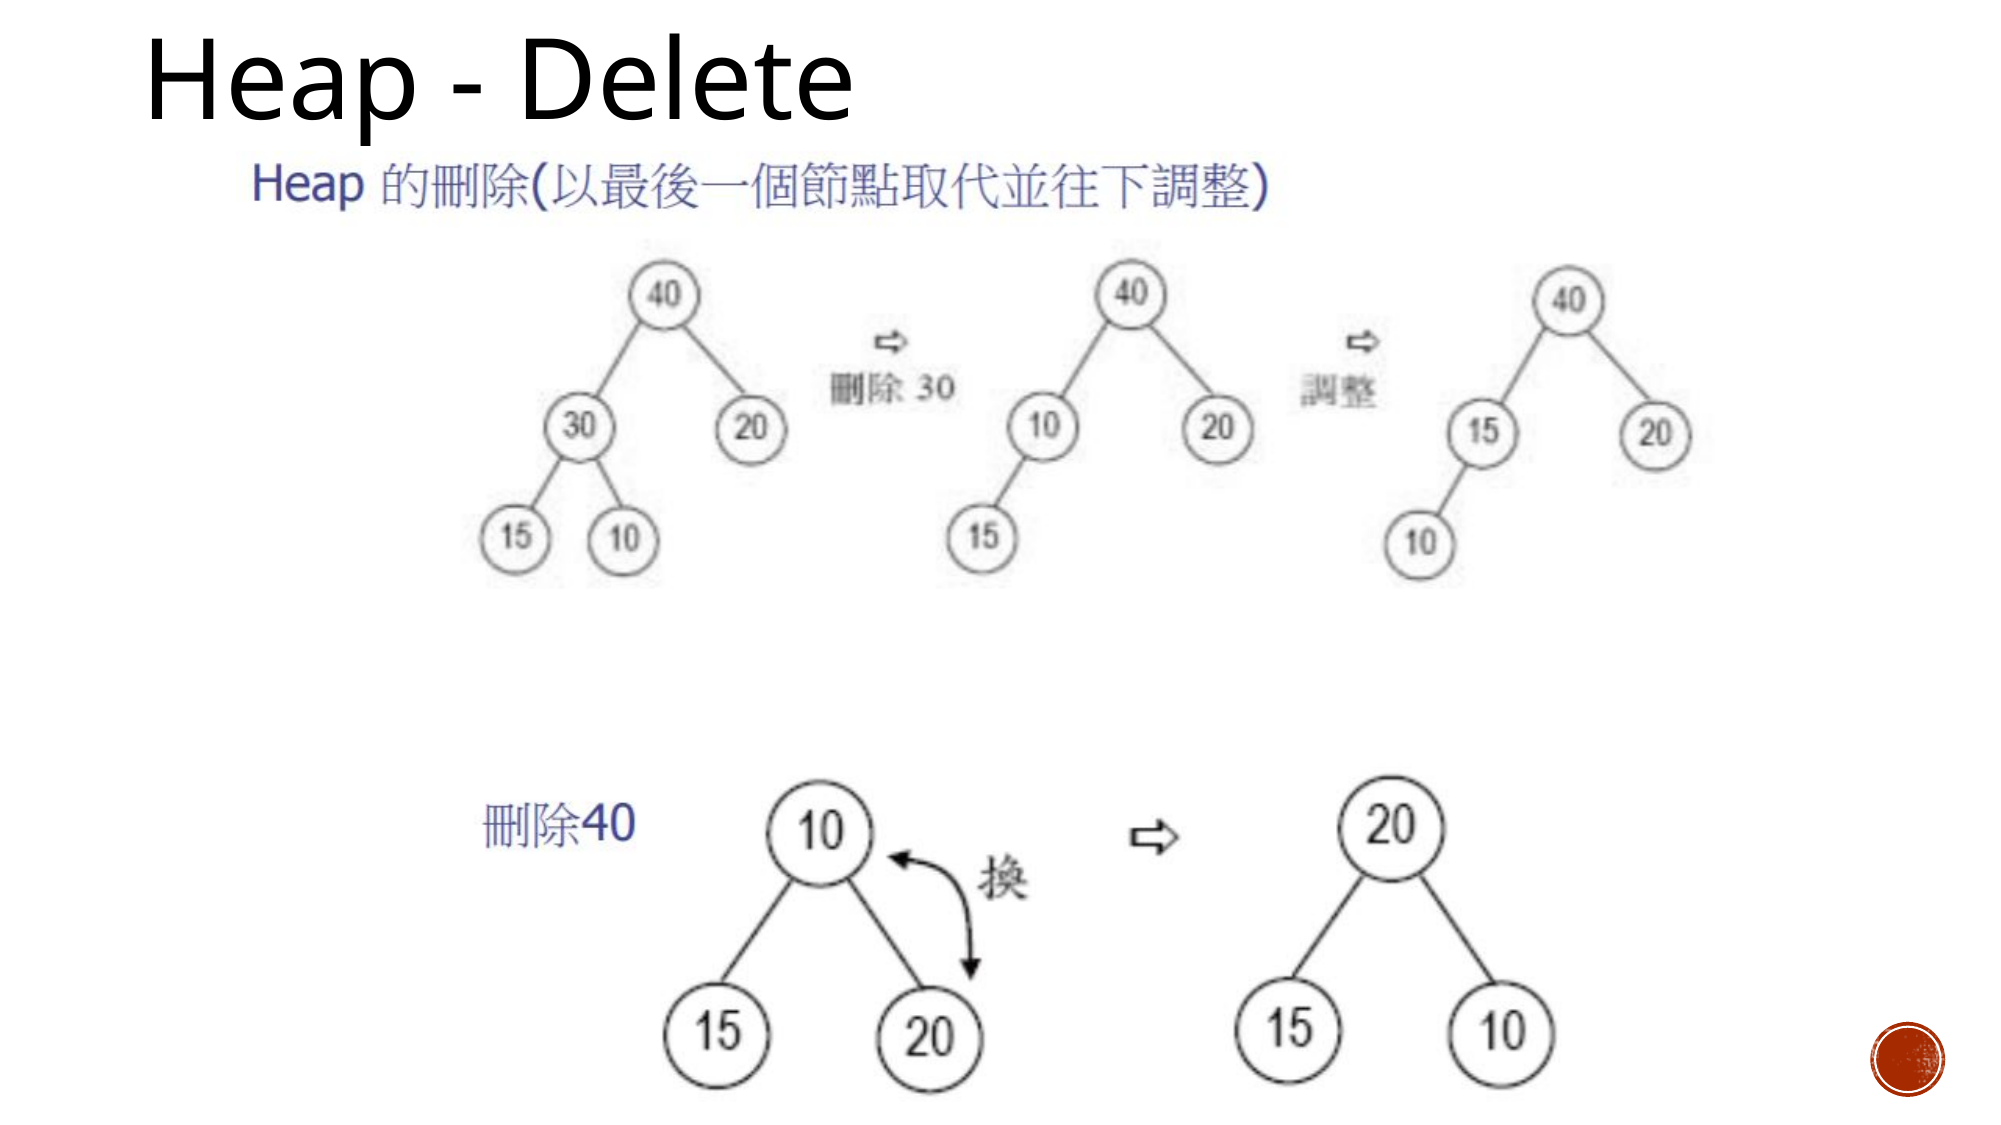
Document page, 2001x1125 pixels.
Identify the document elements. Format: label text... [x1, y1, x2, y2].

text_box Heap - Delete [126, 0, 902, 150]
picture [236, 151, 1715, 1108]
